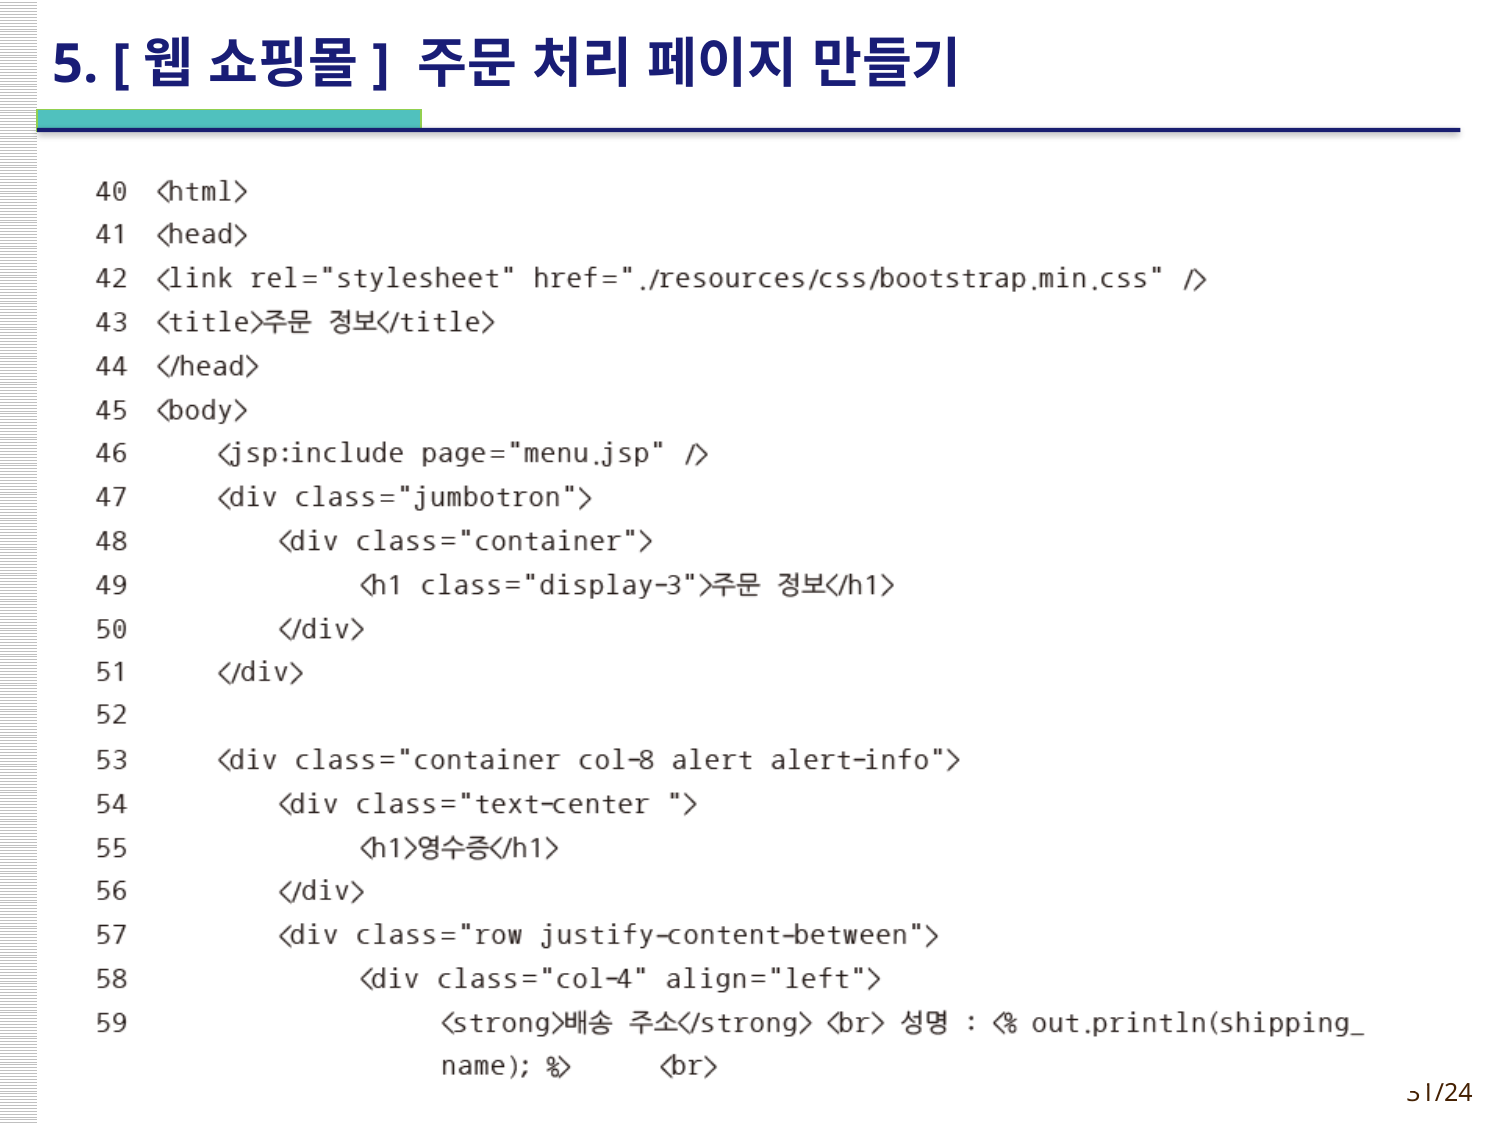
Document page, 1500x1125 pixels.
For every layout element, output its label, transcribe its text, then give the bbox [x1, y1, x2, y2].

picture [73, 169, 1427, 1091]
title 5. [웹 쇼핑몰] 주문 처리 페이지 만들기 [37, 13, 1278, 109]
